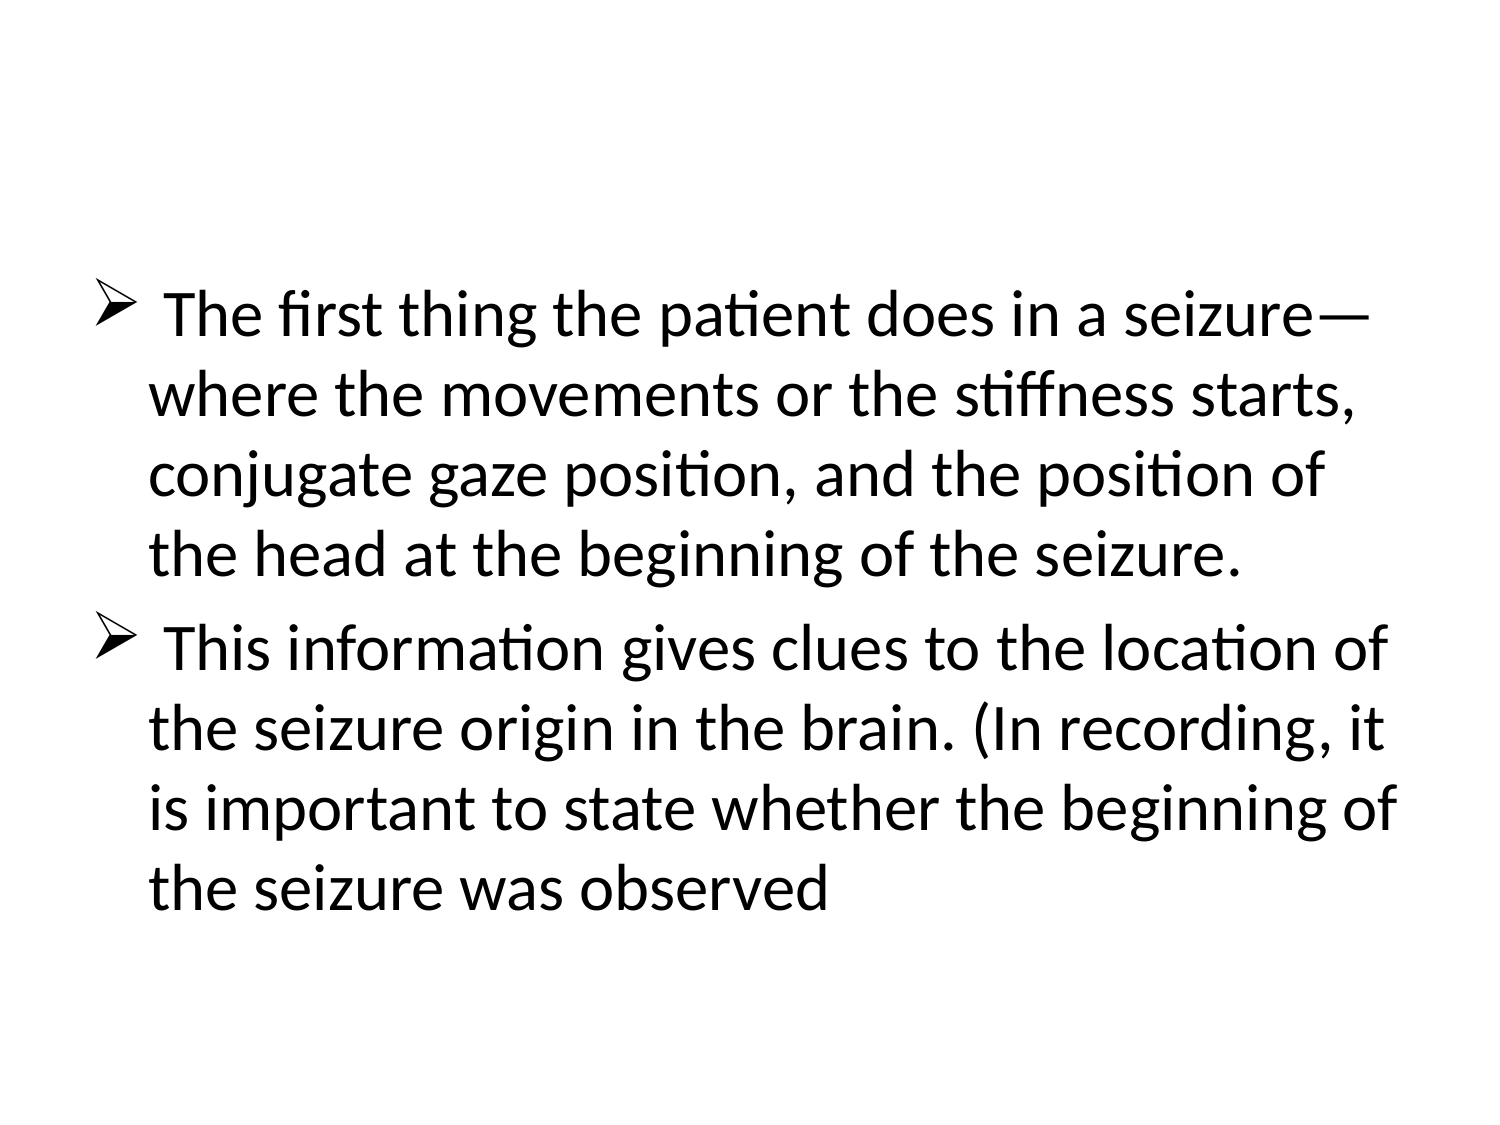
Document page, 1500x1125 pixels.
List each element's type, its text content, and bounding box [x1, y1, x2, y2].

list The ﬁrst thing the patient does in a seizure—where the movements or the stiffness starts, conjugate gaze position, and the position of the head at the beginning of the seizure. This information gives clues to the location of the seizure origin in the brain. (In recording, it is important to state whether the beginning of the seizure was observed [75, 262, 1425, 1005]
